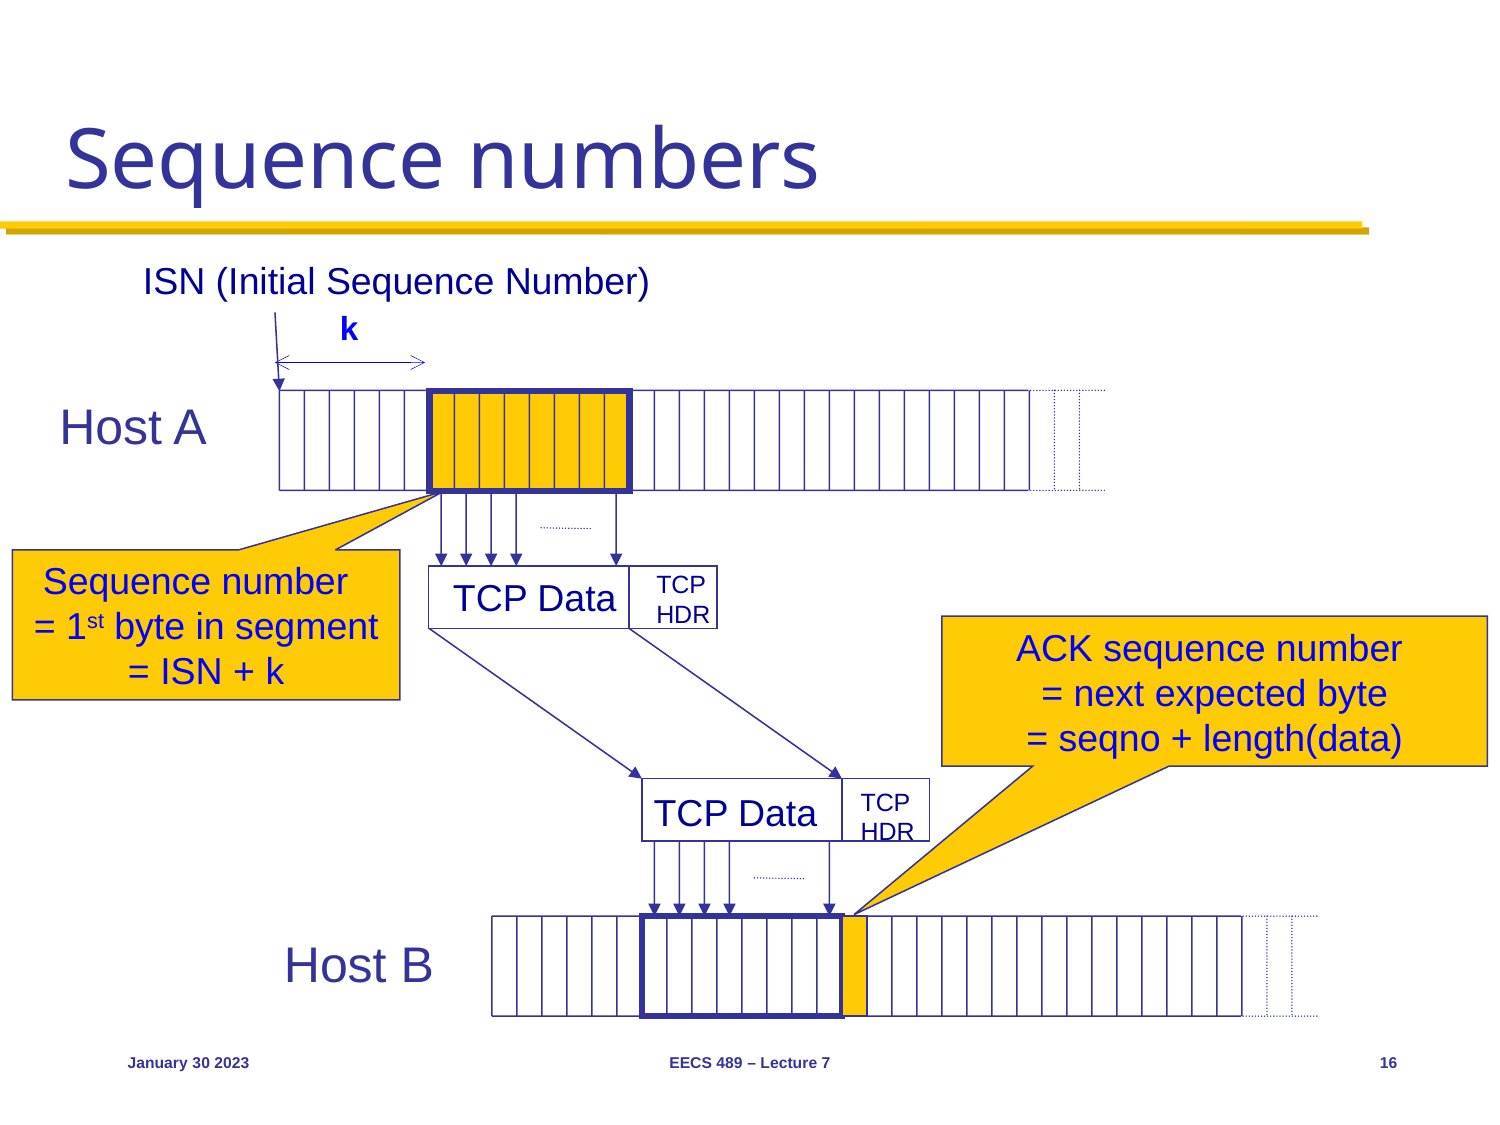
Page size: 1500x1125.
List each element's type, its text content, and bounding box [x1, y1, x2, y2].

slide_number 16 [1312, 1024, 1413, 1101]
text_box [629, 629, 842, 779]
text_box TCP HDR [641, 561, 728, 637]
text_box [723, 842, 736, 914]
text_box [609, 499, 623, 566]
text_box [484, 499, 498, 566]
text_box TCP Data [438, 566, 629, 627]
text_box TCP Data [638, 781, 833, 842]
text_box [698, 842, 711, 914]
text_box [428, 566, 629, 629]
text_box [491, 915, 1318, 1017]
text_box [673, 842, 686, 914]
text_box [629, 566, 641, 629]
text_box [641, 778, 841, 842]
text_box [272, 371, 285, 389]
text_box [279, 390, 1105, 491]
text_box TCP HDR [845, 778, 932, 854]
text_box [435, 499, 448, 566]
text_box [510, 499, 523, 566]
text_box Sequence number = 1st byte in segment = ISN + k [12, 499, 430, 700]
text_box ACK sequence number = next expected byte = seqno + length(data) [854, 616, 1488, 914]
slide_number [112, 1024, 426, 1101]
text_box [648, 842, 661, 914]
title Sequence numbers [49, 24, 1451, 213]
text_box k [325, 299, 374, 355]
text_box Host B [269, 924, 449, 1000]
text_box [841, 778, 845, 842]
footer EECS 489 – Lecture 7 [512, 1025, 988, 1101]
text_box [429, 628, 642, 779]
text_box Host A [44, 387, 222, 463]
text_box [823, 842, 836, 914]
text_box [459, 499, 473, 566]
text_box ISN (Initial Sequence Number) [128, 249, 666, 310]
